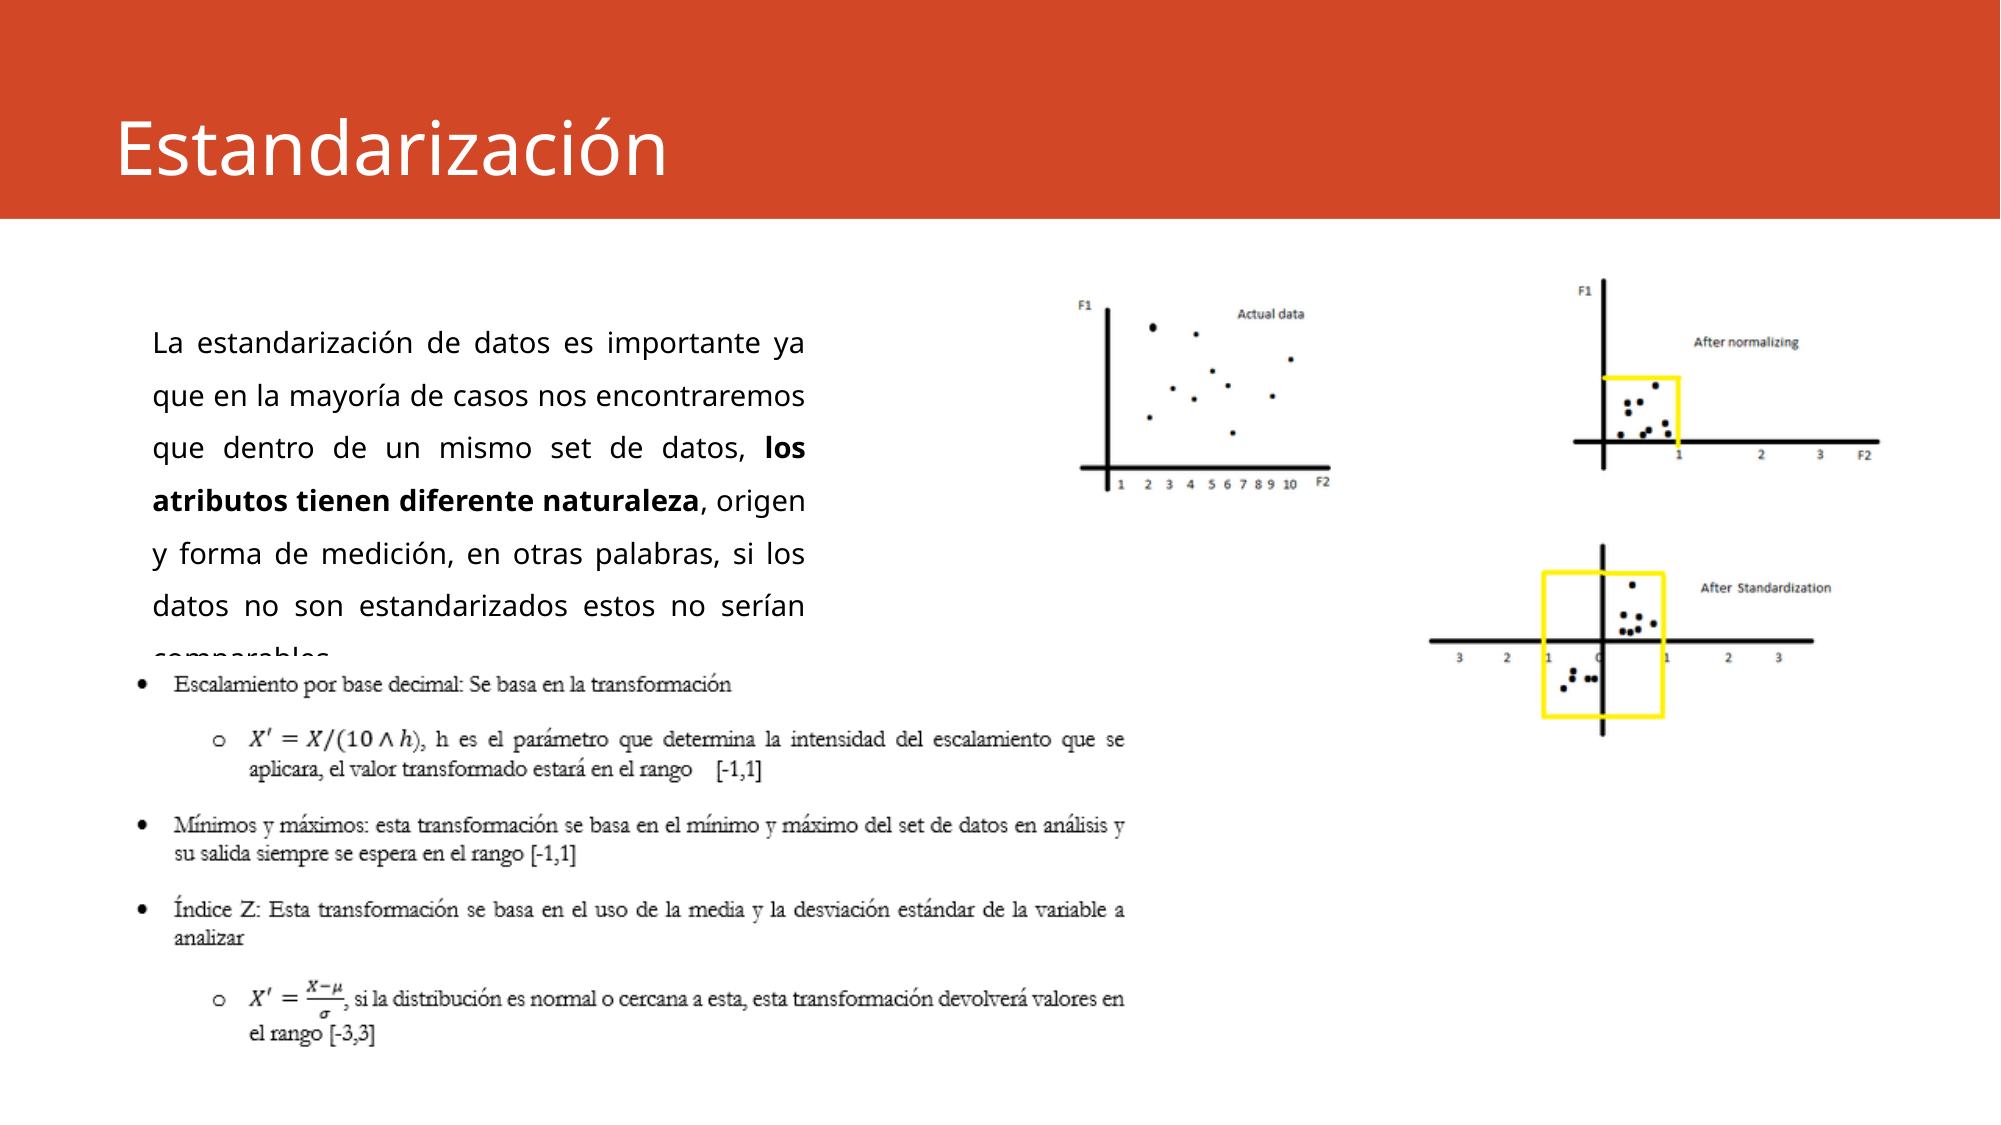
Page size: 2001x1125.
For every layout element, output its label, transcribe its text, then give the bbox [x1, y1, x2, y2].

title Estandarización [99, 0, 1863, 199]
list La estandarización de datos es importante ya que en la mayoría de casos nos encontraremos que dentro de un mismo set de datos, los atributos tienen diferente naturaleza, origen y forma de medición, en otras palabras, si los datos no son estandarizados estos no serían comparables [137, 299, 822, 656]
picture [118, 249, 2000, 1062]
